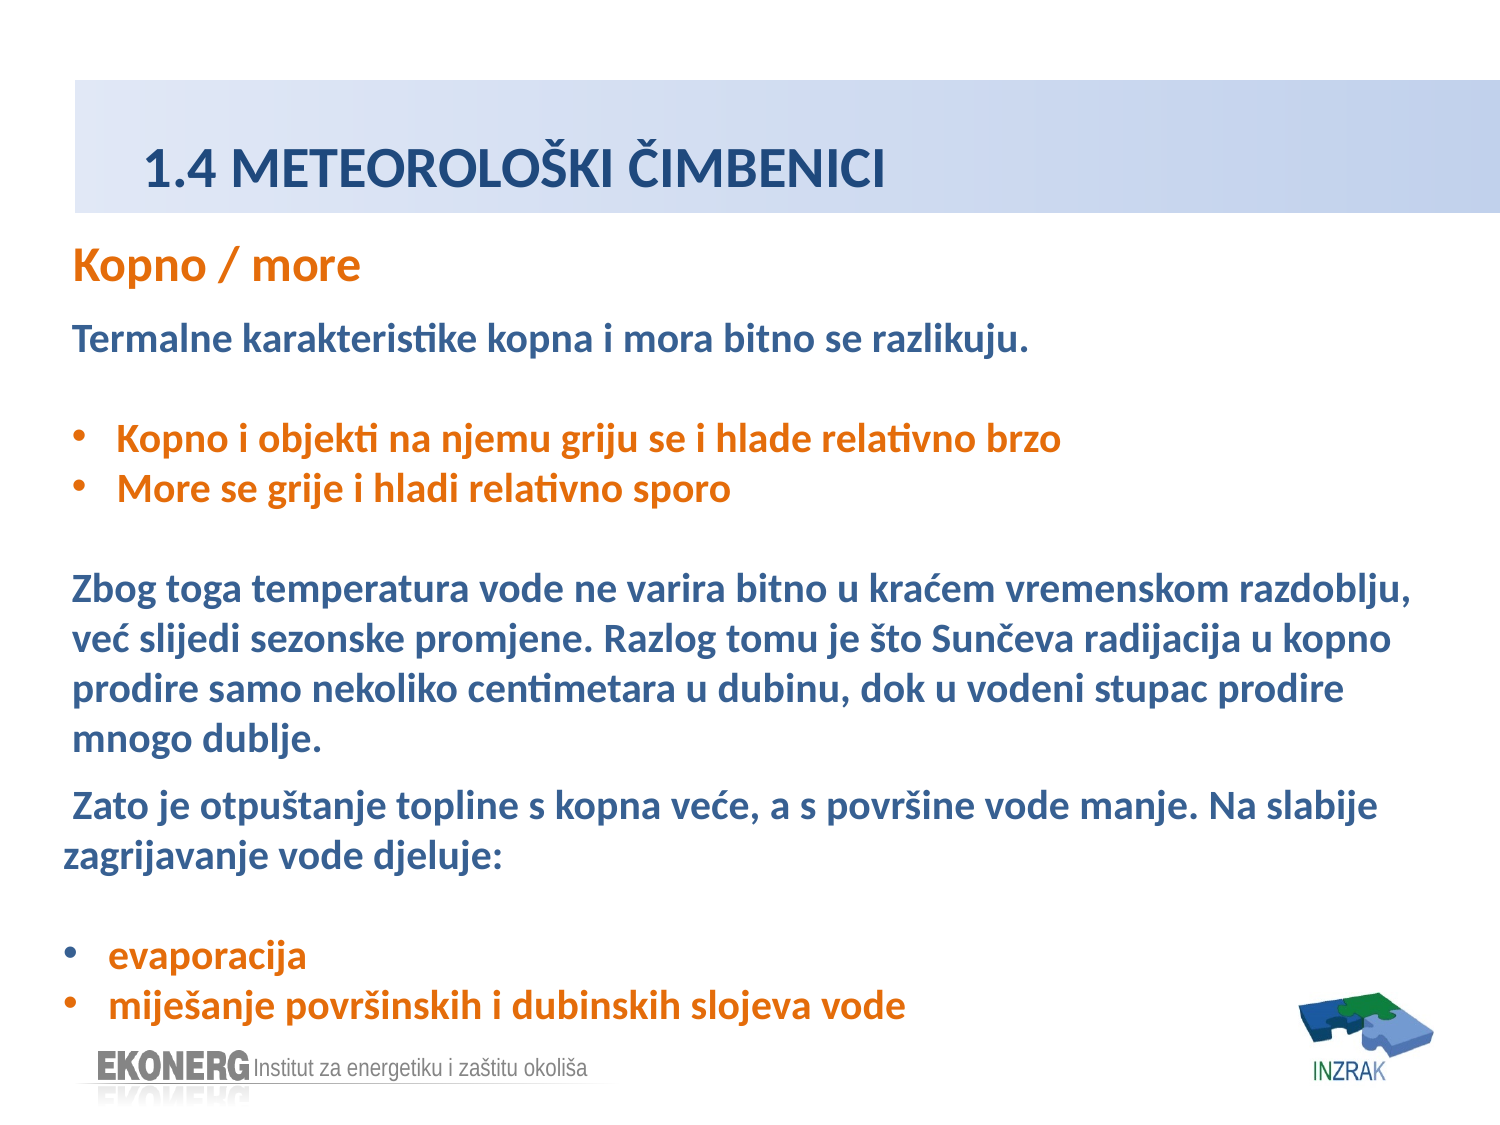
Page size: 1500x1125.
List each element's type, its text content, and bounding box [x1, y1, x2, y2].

title 1.4 METEOROLOŠKI ČIMBENICI [75, 80, 1500, 213]
picture [1298, 992, 1434, 1088]
text_box Zato je otpuštanje topline s kopna veće, a s površine vode manje. Na slabije zagrijavanje vode djeluje: evaporacija miješanje površinskih i dubinskih slojeva vode [48, 770, 1478, 1035]
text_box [61, 1038, 636, 1112]
text_box Kopno / more [58, 224, 614, 299]
text_box Termalne karakteristike kopna i mora bitno se razlikuju. Kopno i objekti na njemu griju se i hlade relativno brzo More se grije i hladi relativno sporo Zbog toga temperatura vode ne varira bitno u kraćem vremenskom razdoblju, već slijedi sezonske promjene. Razlog tomu je što Sunčeva radijacija u kopno prodire samo nekoliko centimetara u dubinu, dok u vodeni stupac prodire mnogo dublje. [57, 303, 1475, 768]
